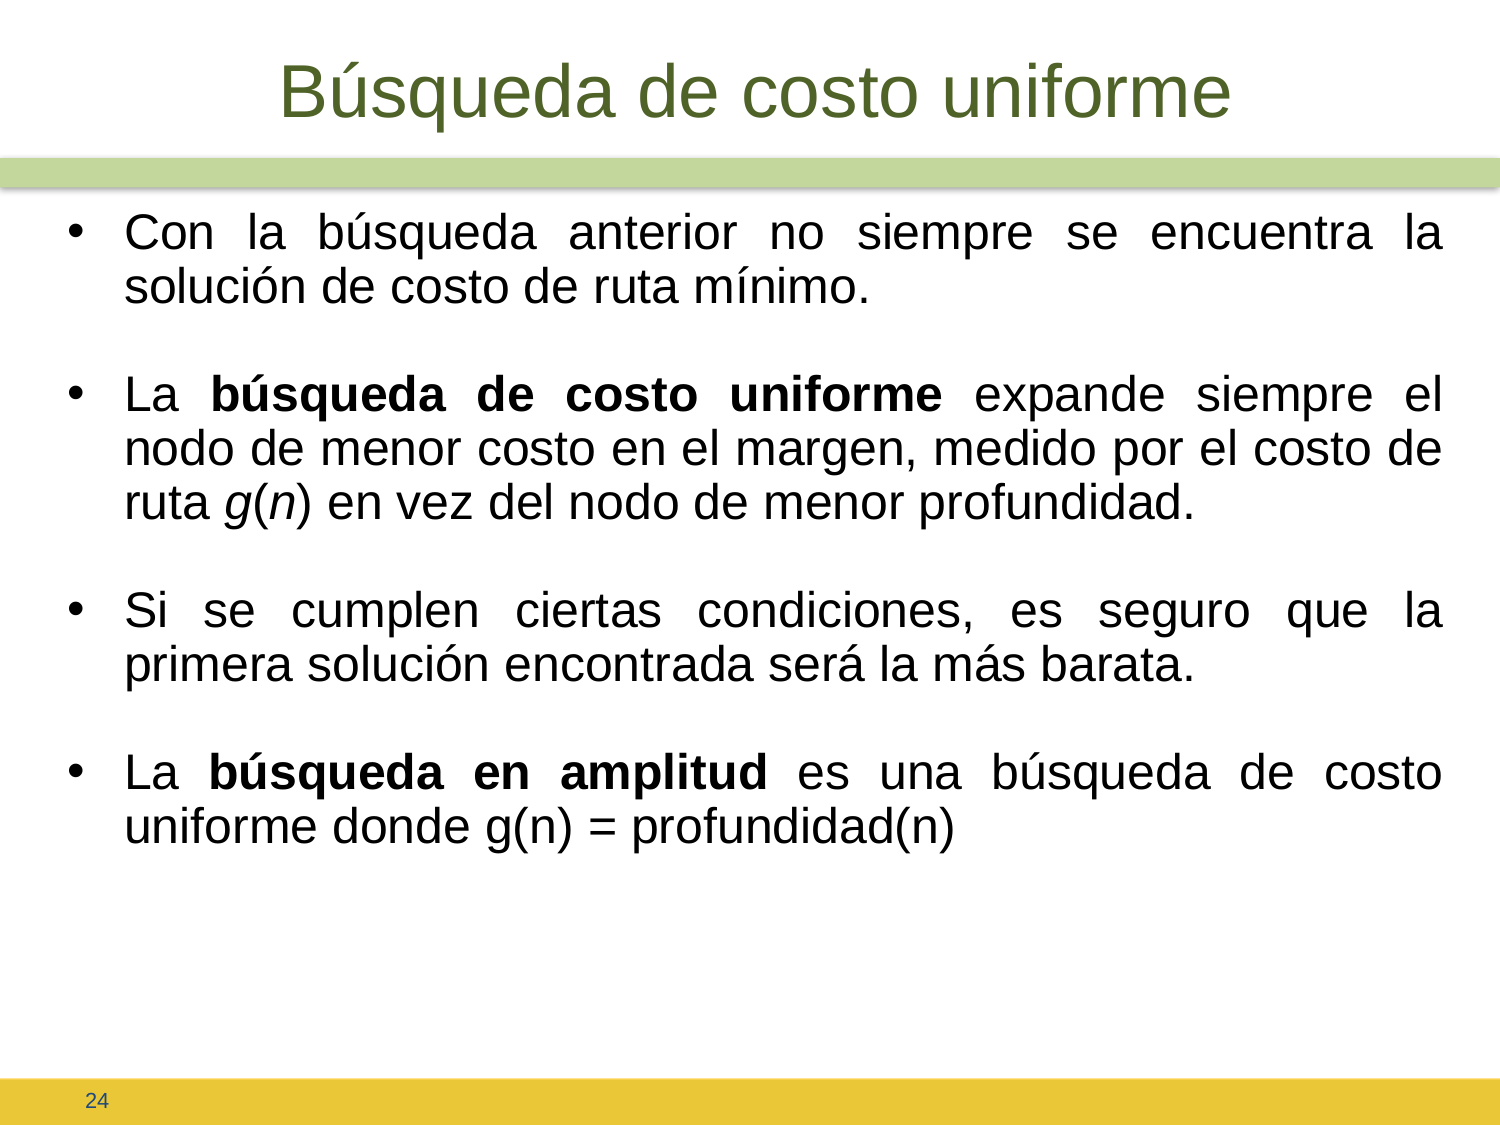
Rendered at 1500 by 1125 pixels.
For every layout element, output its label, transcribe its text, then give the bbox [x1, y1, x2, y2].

title Búsqueda de costo uniforme [52, 34, 1460, 141]
list Con la búsqueda anterior no siempre se encuentra la solución de costo de ruta mínimo. La búsqueda de costo uniforme expande siempre el nodo de menor costo en el margen, medido por el costo de ruta g(n) en vez del nodo de menor profundidad. Si se cumplen ciertas condiciones, es seguro que la primera solución encontrada será la más barata. La búsqueda en amplitud es una búsqueda de costo uniforme donde g(n) = profundidad(n) [53, 199, 1459, 1056]
